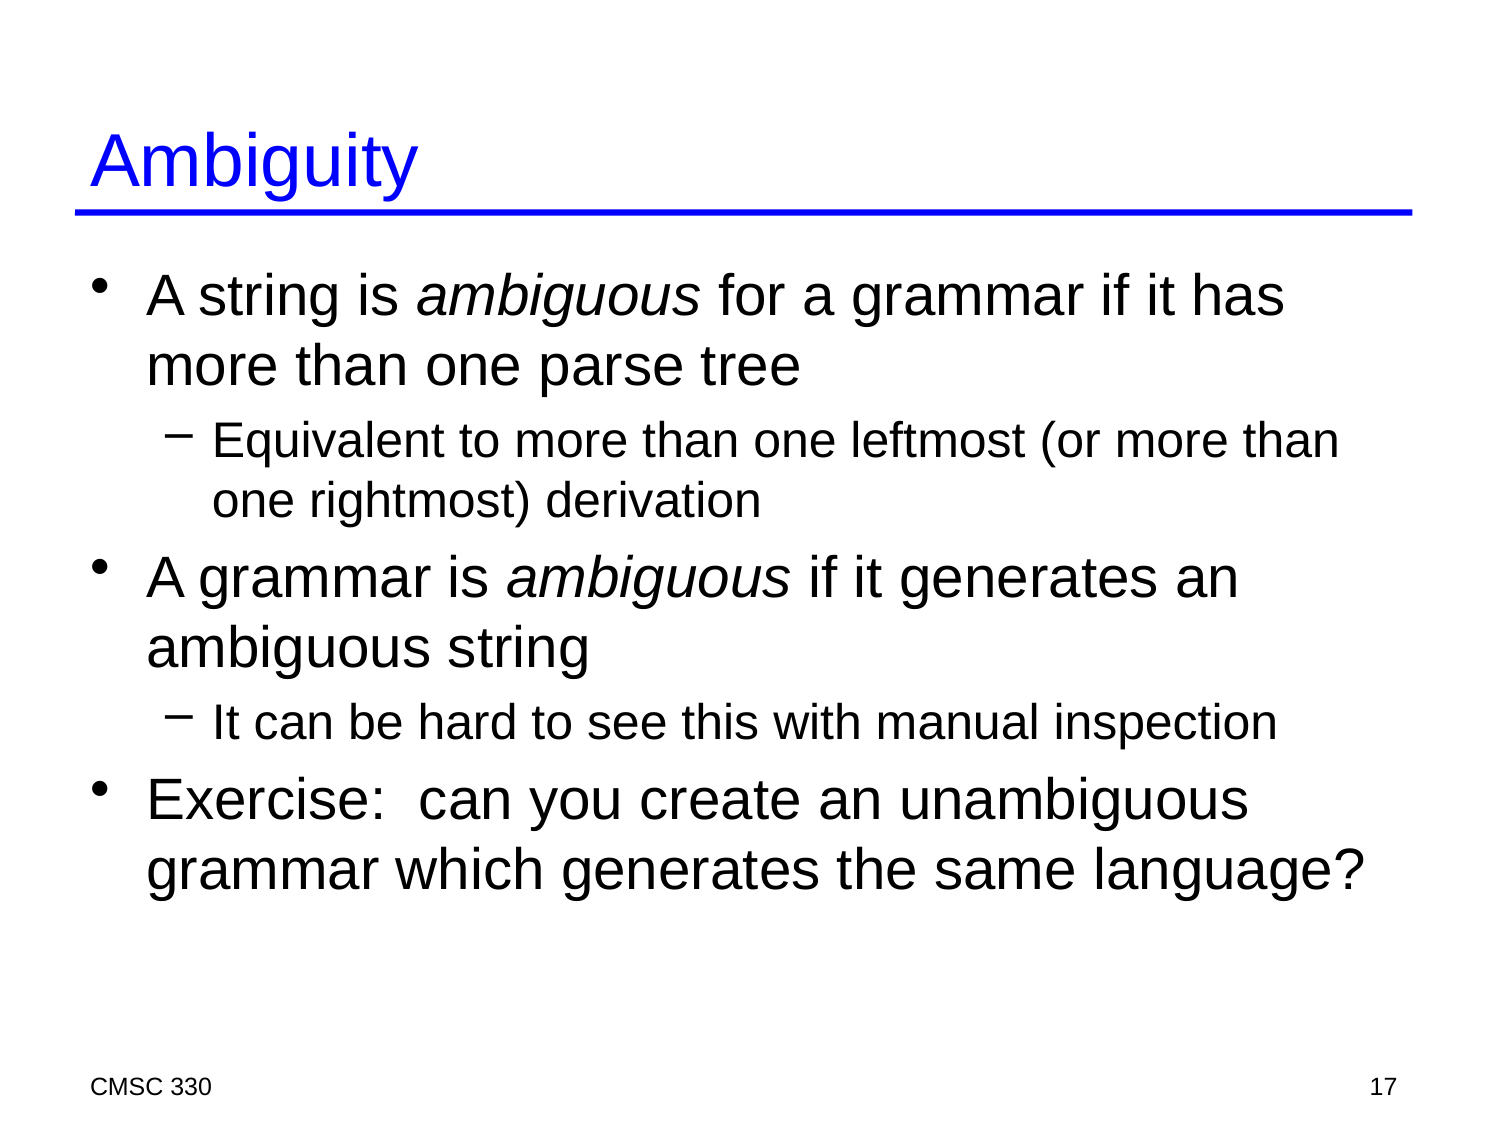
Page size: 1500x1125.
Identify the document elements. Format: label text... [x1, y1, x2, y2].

slide_number 17 [1099, 1062, 1413, 1101]
footer CMSC 330 [74, 1062, 988, 1101]
list A string is ambiguous for a grammar if it has more than one parse tree Equivalent to more than one leftmost (or more than one rightmost) derivation A grammar is ambiguous if it generates an ambiguous string It can be hard to see this with manual inspection Exercise: can you create an unambiguous grammar which generates the same language? [74, 249, 1413, 1051]
title Ambiguity [74, 99, 1413, 213]
